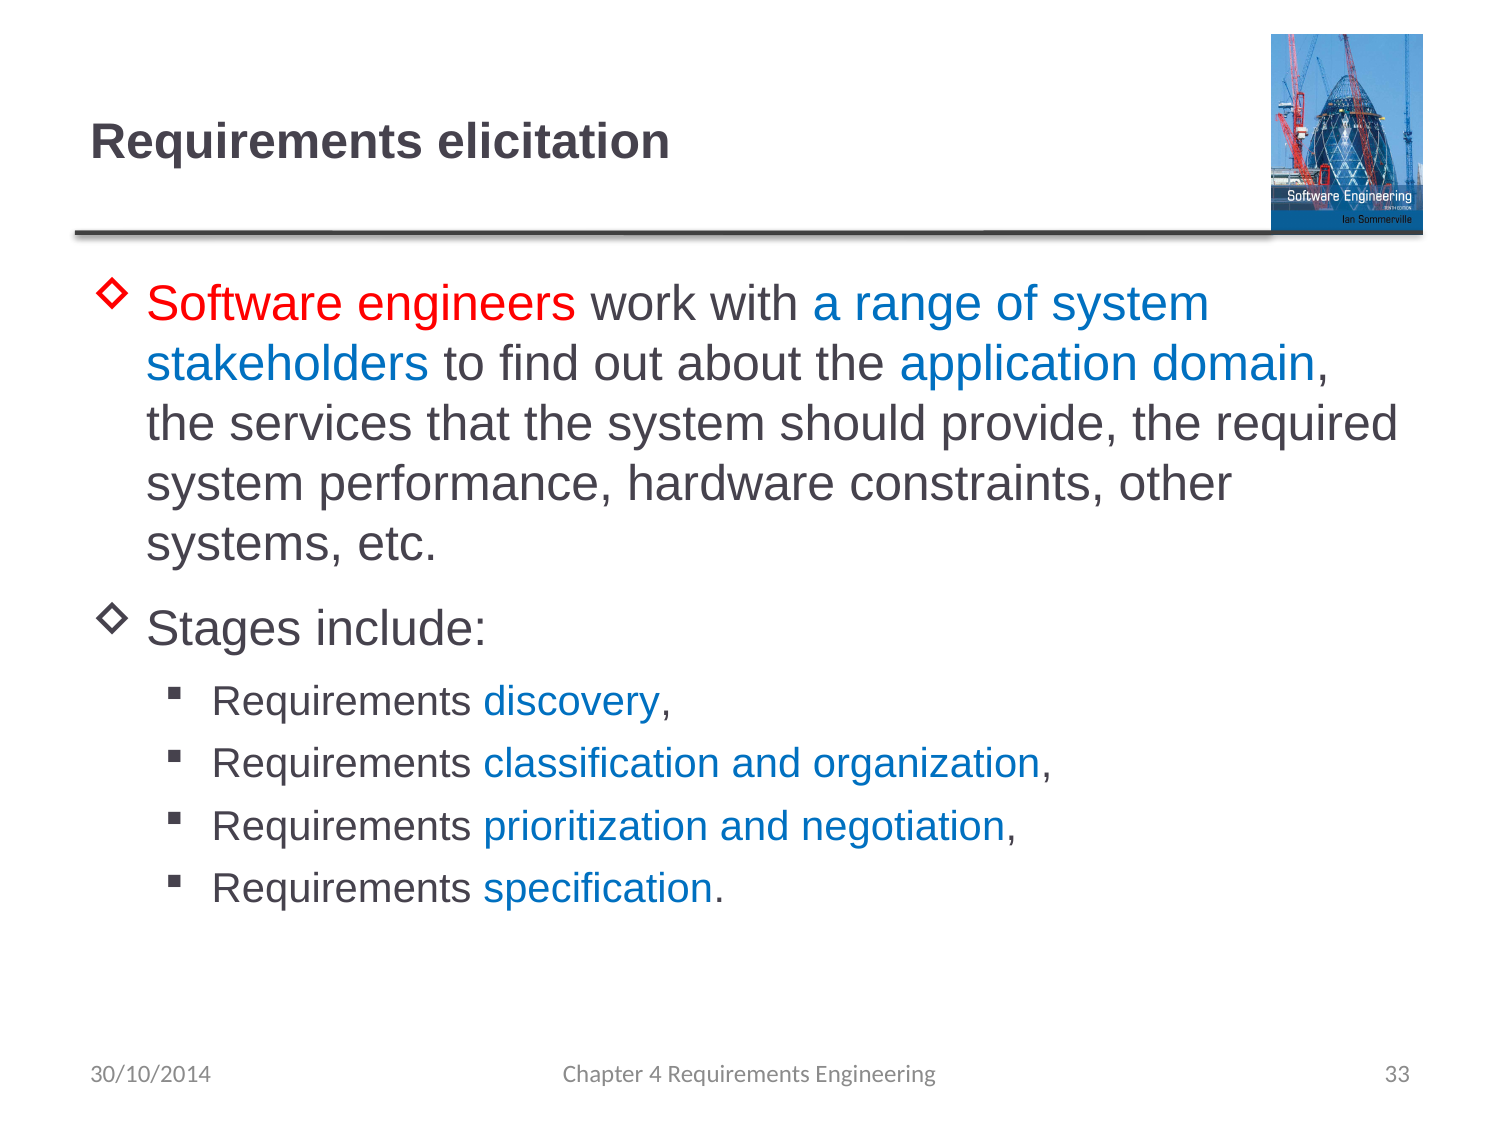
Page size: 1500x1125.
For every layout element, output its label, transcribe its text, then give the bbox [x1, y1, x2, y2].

footer Chapter 4 Requirements Engineering [512, 1042, 988, 1103]
picture [1271, 34, 1423, 230]
title Requirements elicitation [74, 44, 1272, 233]
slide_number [75, 1042, 425, 1103]
list Software engineers work with a range of system stakeholders to find out about the application domain, the services that the system should provide, the required system performance, hardware constraints, other systems, etc. Stages include: Requirements discovery, Requirements classification and organization, Requirements prioritization and negotiation, Requirements specification. [75, 262, 1425, 1005]
slide_number 33 [1074, 1042, 1425, 1103]
